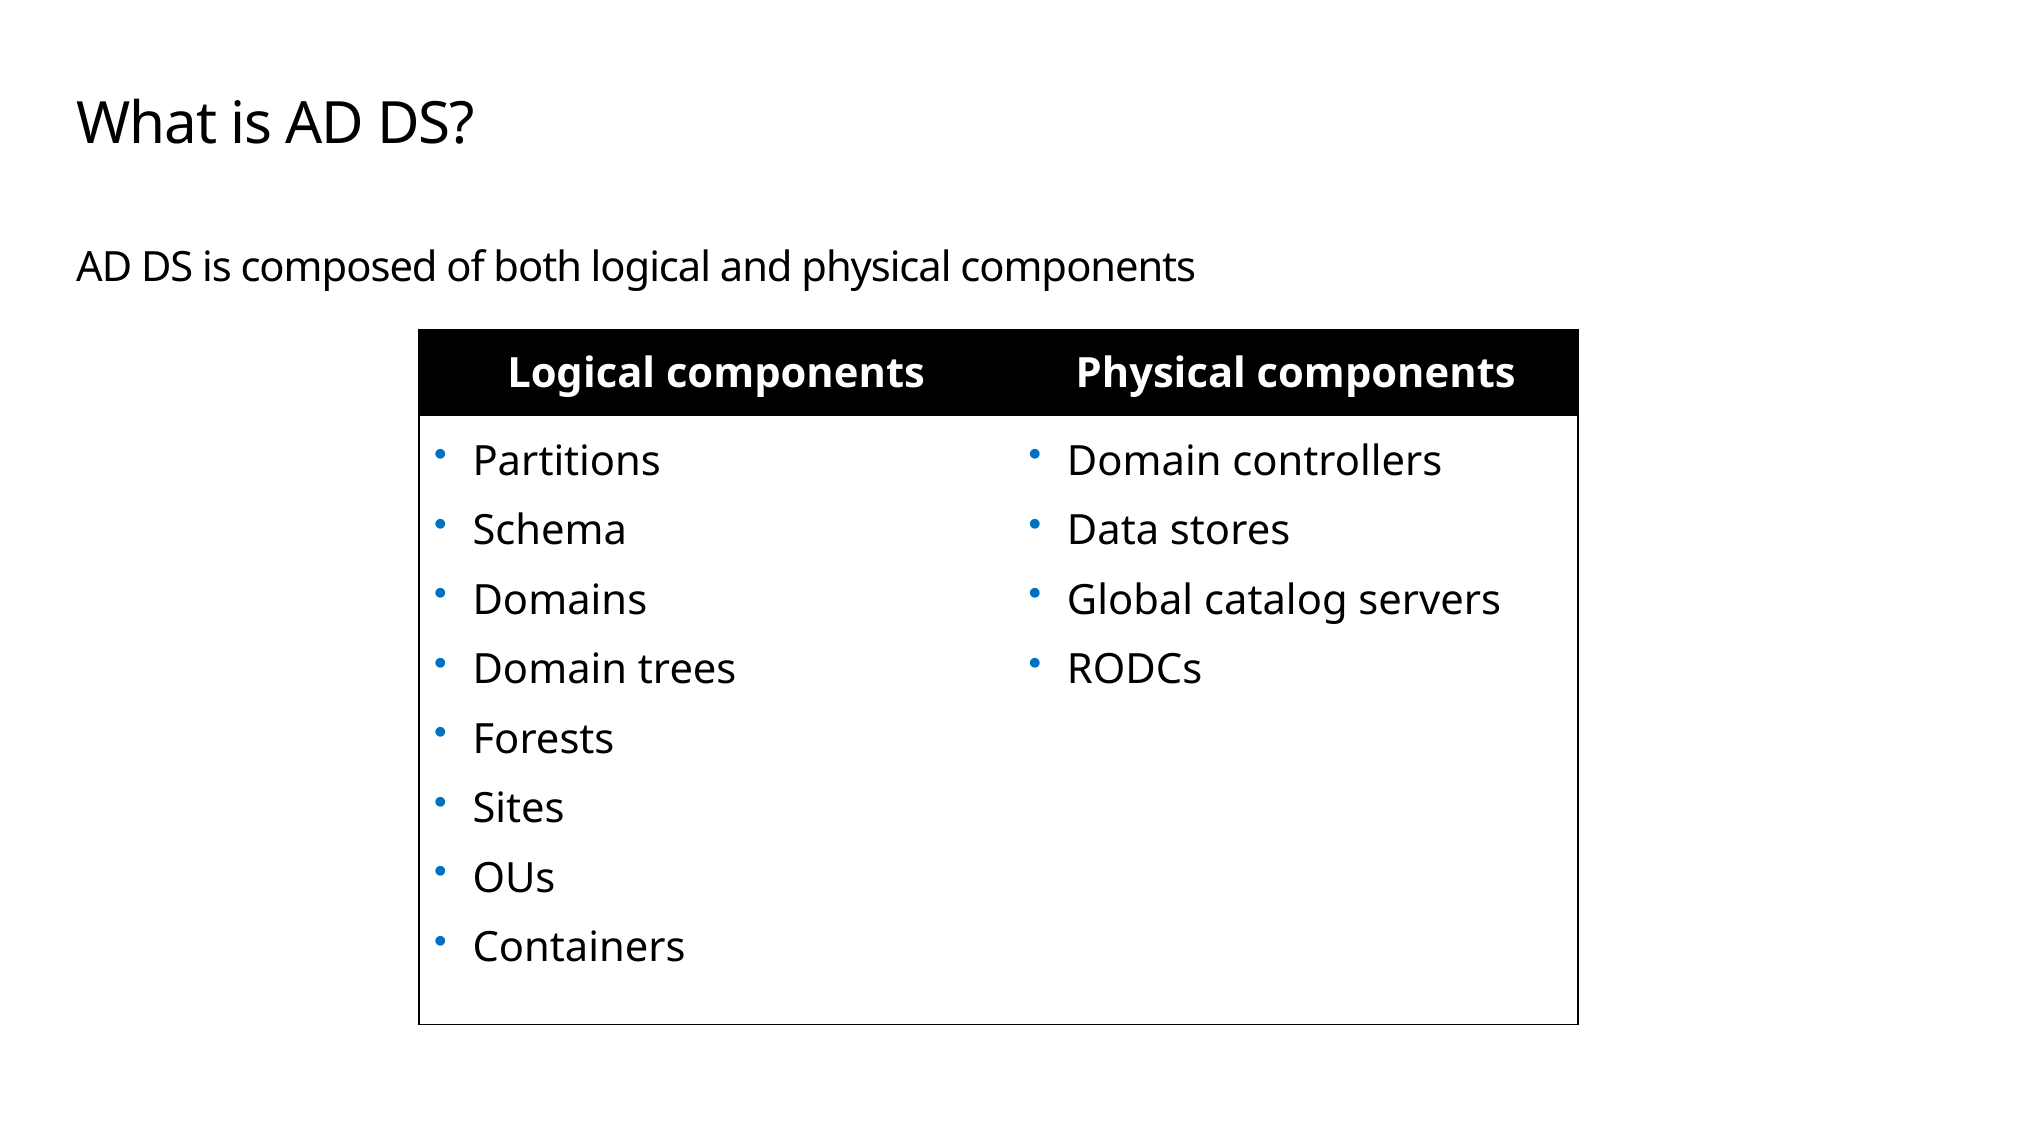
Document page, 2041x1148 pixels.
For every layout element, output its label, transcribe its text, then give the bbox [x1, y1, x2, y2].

table_cell Domain controllers Data stores Global catalog servers RODCs [1013, 416, 1577, 1024]
table_header Logical components [420, 330, 1013, 414]
table_cell Partitions Schema Domains Domain trees Forests Sites OUs Containers [420, 416, 1013, 1024]
list AD DS is composed of both logical and physical components [76, 240, 1970, 1074]
table_header Physical components [1013, 330, 1577, 414]
title What is AD DS? [76, 93, 1968, 161]
